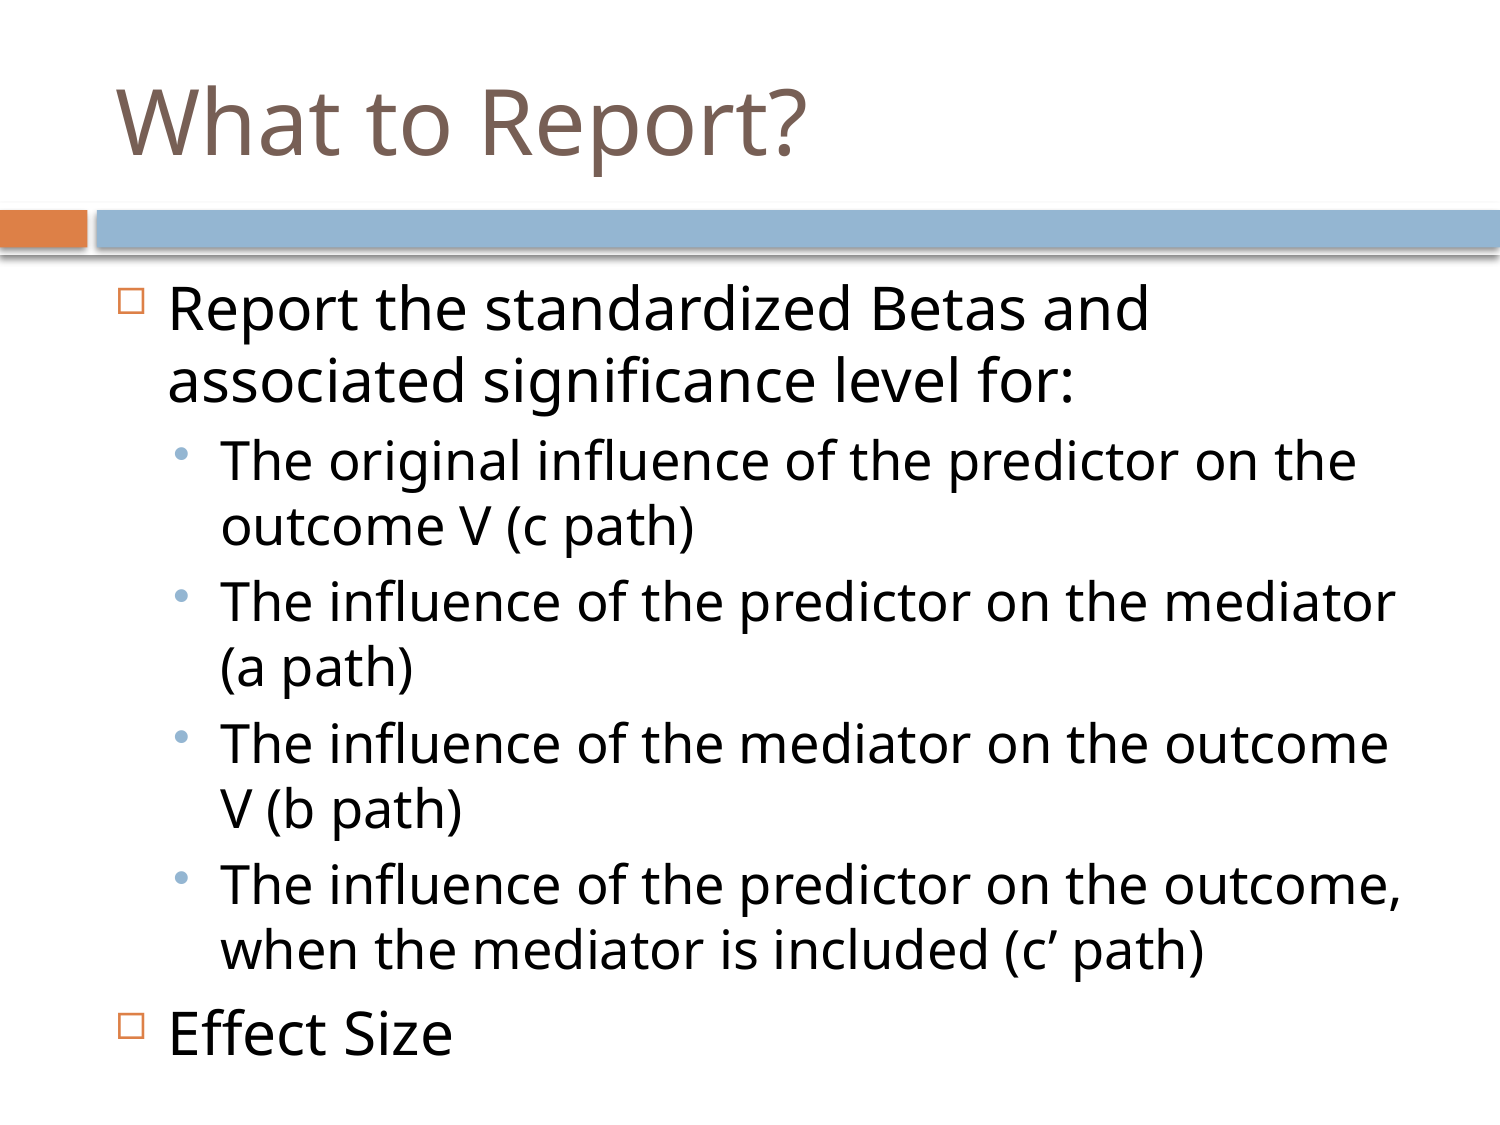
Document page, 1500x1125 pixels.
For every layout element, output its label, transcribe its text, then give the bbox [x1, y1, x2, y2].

list Report the standardized Betas and associated significance level for: The original influence of the predictor on the outcome V (c path) The influence of the predictor on the mediator (a path) The influence of the mediator on the outcome V (b path) The influence of the predictor on the outcome, when the mediator is included (c’ path) Effect Size [100, 262, 1438, 1000]
title What to Report? [100, 37, 1438, 200]
